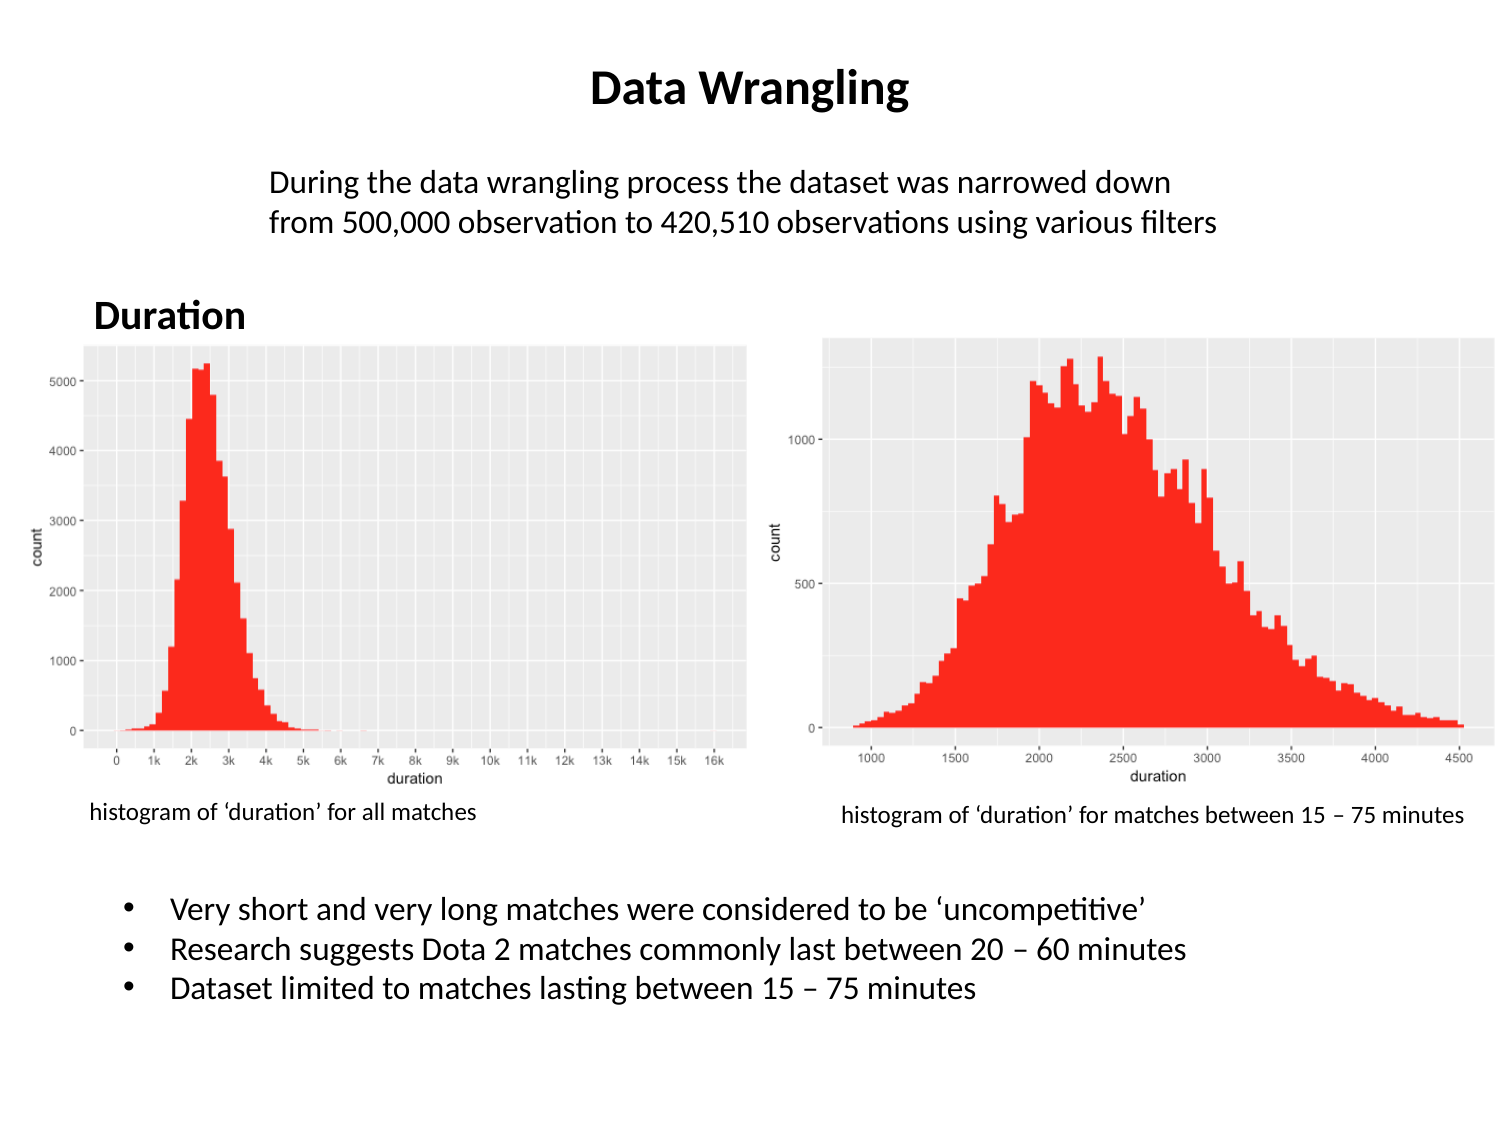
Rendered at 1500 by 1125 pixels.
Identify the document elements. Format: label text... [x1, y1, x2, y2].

picture [22, 339, 751, 792]
picture [760, 332, 1500, 792]
text_box Data Wrangling [575, 46, 925, 122]
text_box histogram of ‘duration’ for matches between 15 – 75 minutes [826, 800, 1491, 837]
text_box histogram of ‘duration’ for all matches [74, 799, 493, 833]
text_box During the data wrangling process the dataset was narrowed down from 500,000 observation to 420,510 observations using various filters [254, 153, 1246, 248]
text_box Duration [79, 280, 262, 338]
text_box Very short and very long matches were considered to be ‘uncompetitive’ Research suggests Dota 2 matches commonly last between 20 – 60 minutes Dataset limited to matches lasting between 15 – 75 minutes [108, 879, 1392, 1014]
